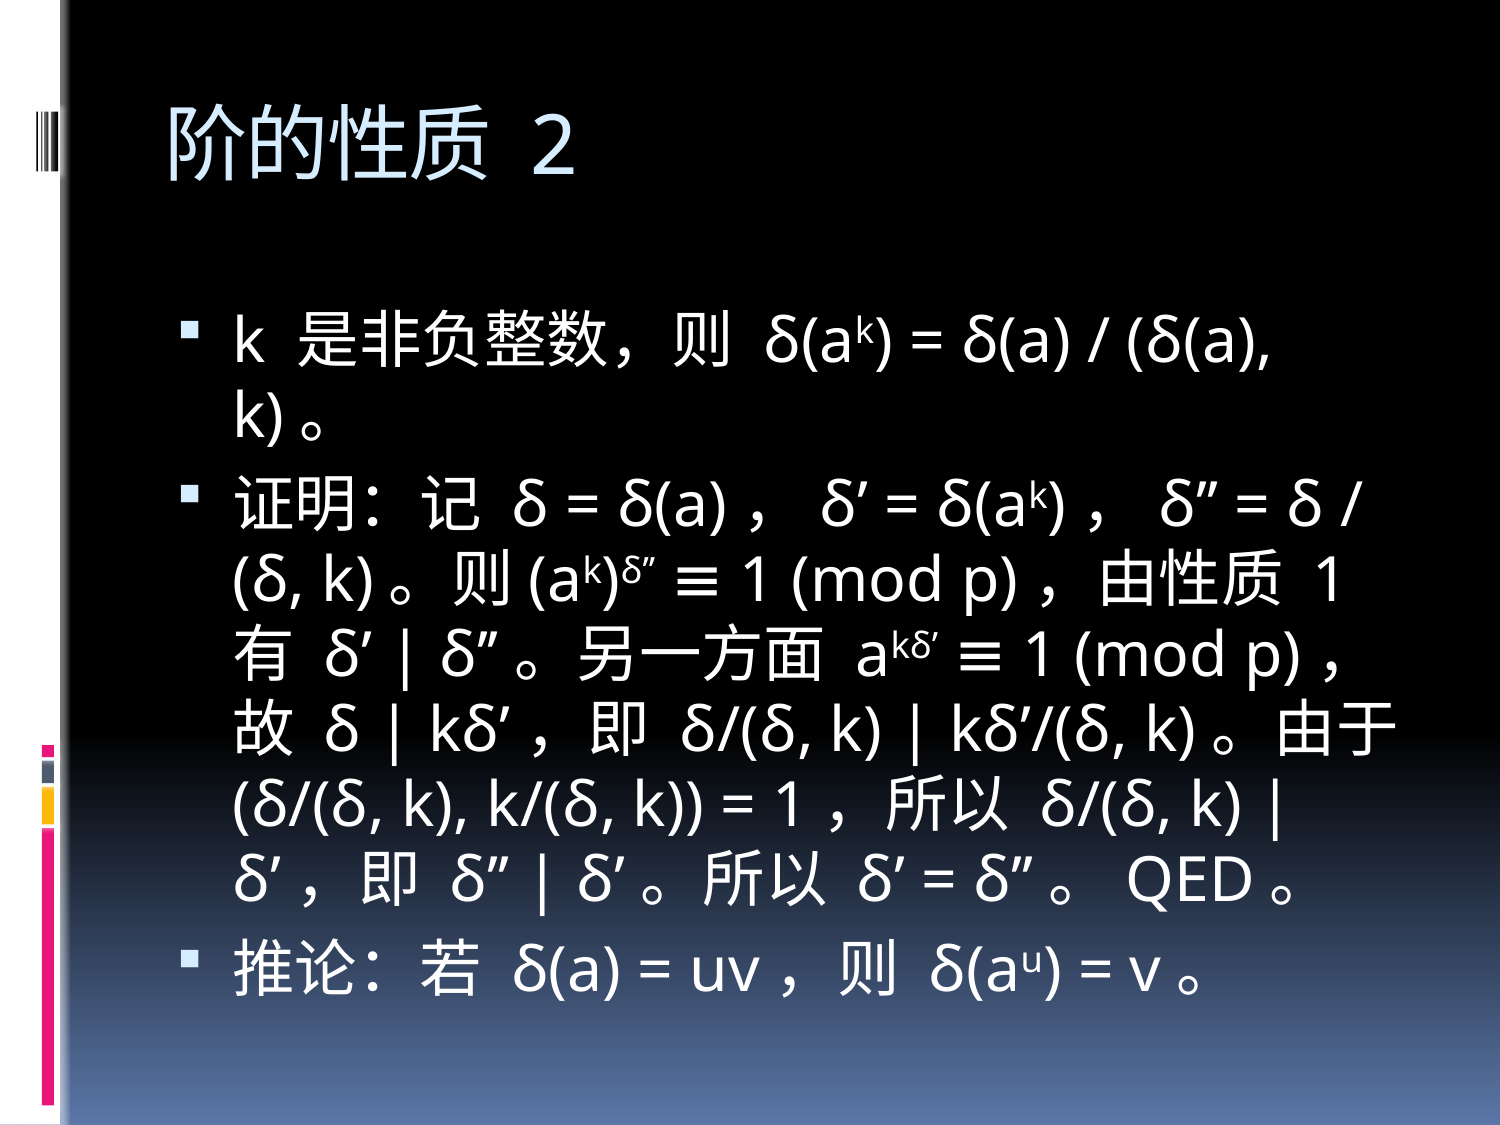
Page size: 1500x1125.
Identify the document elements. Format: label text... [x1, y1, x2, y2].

title 阶的性质 2 [150, 83, 1425, 234]
list k 是非负整数，则 δ(ak) = δ(a) / (δ(a), k)。 证明：记 δ = δ(a)，δ’ = δ(ak)，δ’’ = δ / (δ, k)。则(ak)δ’’ ≡ 1 (mod p)，由性质 1 有 δ’ | δ’’。另一方面 akδ’ ≡ 1 (mod p)，故 δ | kδ’，即 δ/(δ, k) | kδ’/(δ, k)。由于 (δ/(δ, k), k/(δ, k)) = 1，所以 δ/(δ, k) | δ’，即 δ’’ | δ’。所以 δ’ = δ’’。QED。 推论：若 δ(a) = uv，则 δ(au) = v。 [150, 292, 1425, 1043]
